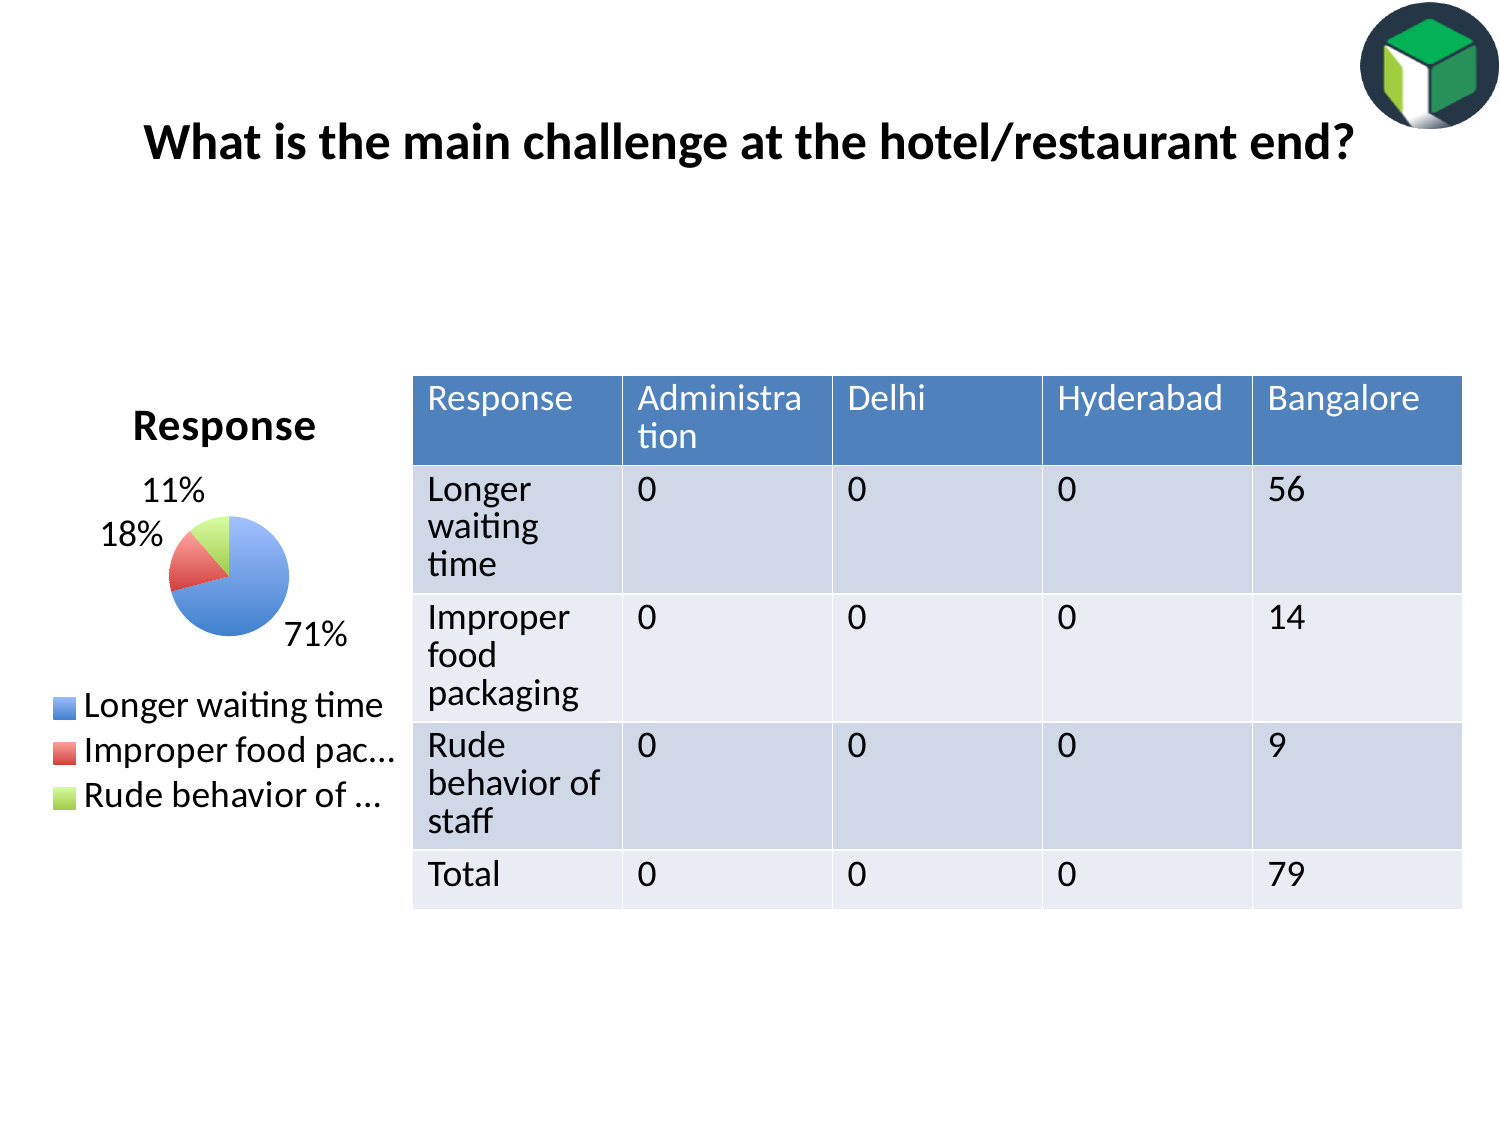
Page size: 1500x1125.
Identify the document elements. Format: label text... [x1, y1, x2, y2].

picture [1360, 2, 1499, 130]
table_header Administration [623, 376, 832, 465]
chart [0, 374, 451, 826]
table_cell 0 [1043, 466, 1252, 593]
table_header Delhi [833, 376, 1042, 465]
title What is the main challenge at the hotel/restaurant end? [75, 45, 1425, 233]
table_cell Rude behavior of staff [413, 723, 622, 849]
table_cell 14 [1253, 595, 1462, 721]
table_cell 0 [833, 466, 1042, 593]
table_header Hyderabad [1043, 376, 1252, 465]
table_cell 0 [1043, 851, 1252, 909]
table_cell 0 [1043, 595, 1252, 721]
table_cell 0 [833, 723, 1042, 849]
table_cell 9 [1253, 723, 1462, 849]
table_cell Improper food packaging [454, 595, 622, 721]
table_cell 0 [623, 595, 832, 721]
table_cell 0 [623, 723, 832, 849]
table_cell Longer waiting time [454, 466, 622, 593]
table_cell Total [413, 851, 622, 909]
table_cell 0 [623, 466, 832, 593]
table_header Response [452, 376, 622, 465]
table_cell 0 [833, 851, 1042, 909]
table_cell 0 [623, 851, 832, 909]
table_cell 0 [833, 595, 1042, 721]
table_cell 56 [1253, 466, 1462, 593]
table_cell 0 [1043, 723, 1252, 849]
table_header Bangalore [1253, 376, 1462, 465]
table_cell 79 [1253, 851, 1462, 909]
